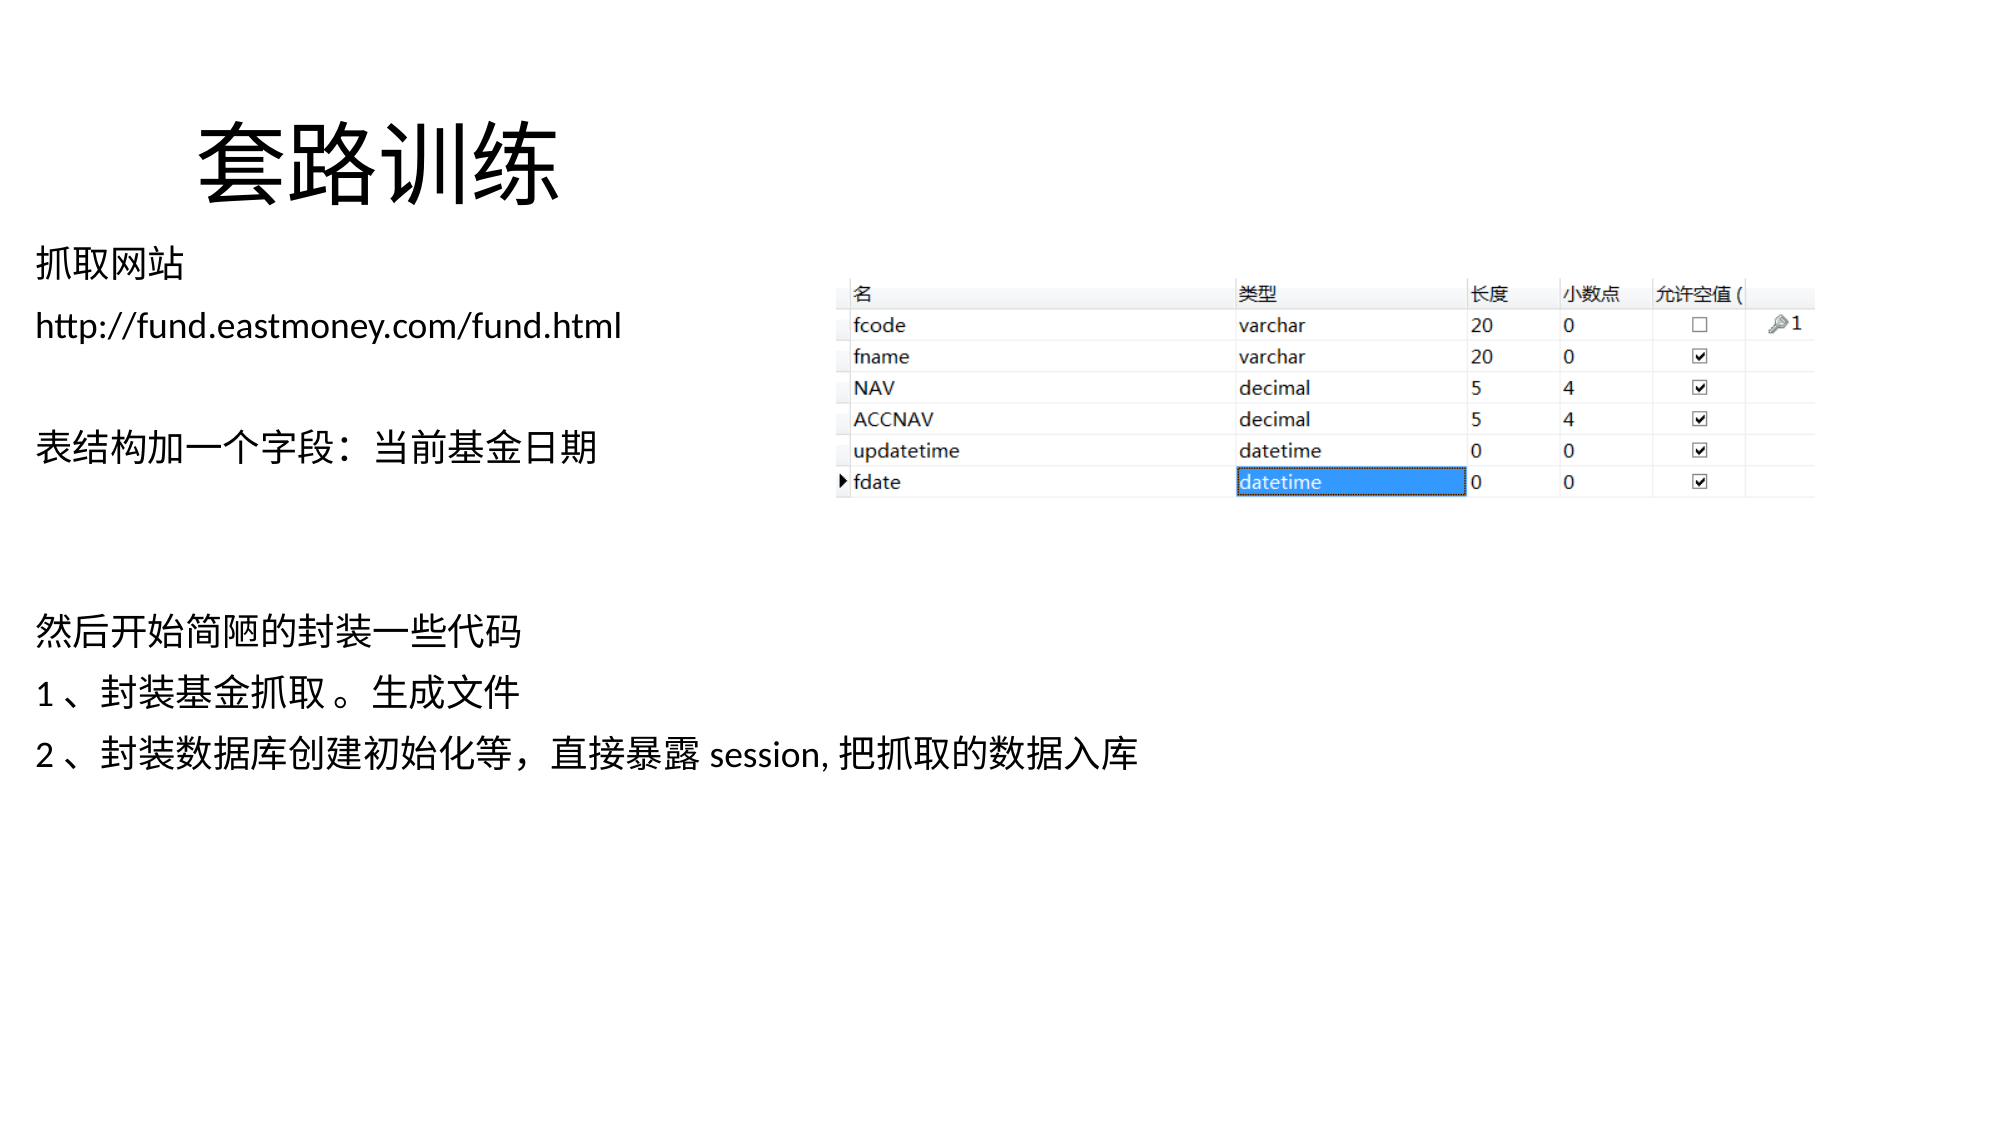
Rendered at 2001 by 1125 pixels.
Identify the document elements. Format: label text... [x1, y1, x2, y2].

picture [836, 277, 1815, 533]
list 抓取网站 http://fund.eastmoney.com/fund.html 表结构加一个字段：当前基金日期 然后开始简陋的封装一些代码 1、封装基金抓取 。生成文件 2、封装数据库创建初始化等，直接暴露session,把抓取的数据入库 [20, 237, 1883, 1017]
title 套路训练 [137, 59, 1863, 237]
